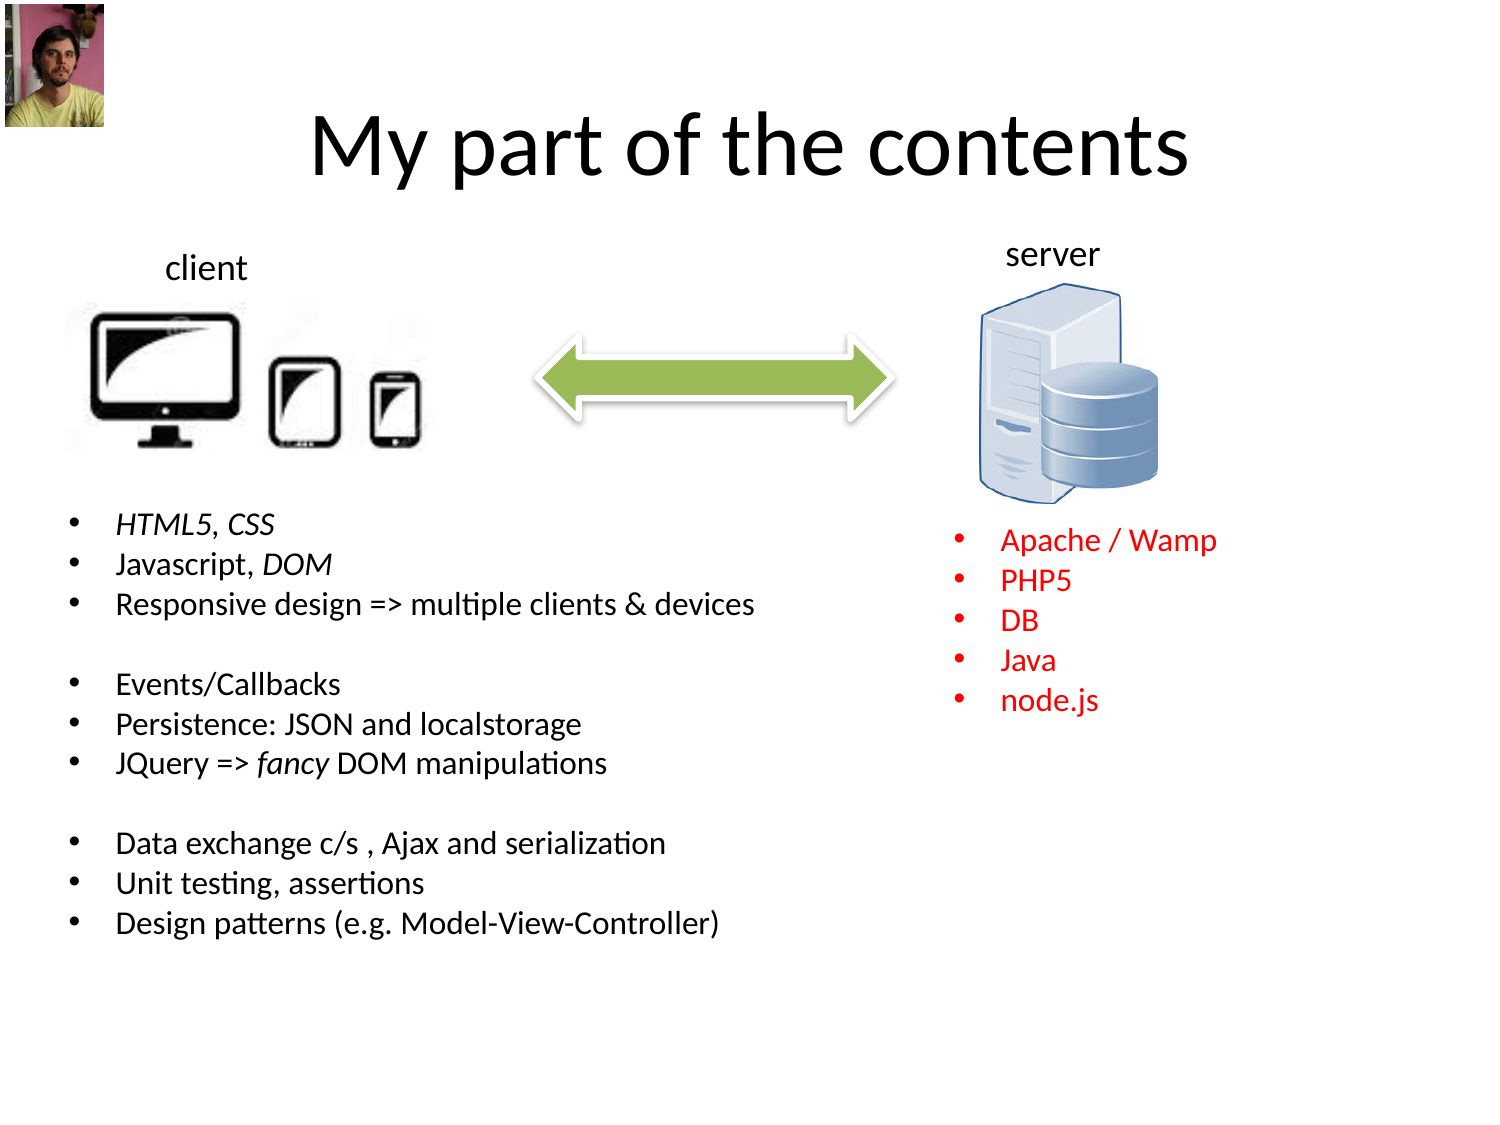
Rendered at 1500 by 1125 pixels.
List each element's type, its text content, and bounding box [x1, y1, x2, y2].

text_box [64, 235, 436, 451]
title My part of the contents [75, 45, 1425, 233]
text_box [978, 221, 1158, 504]
text_box HTML5, CSS Javascript, DOM Responsive design => multiple clients & devices Events/Callbacks Persistence: JSON and localstorage JQuery => fancy DOM manipulations Data exchange c/s , Ajax and serialization Unit testing, assertions Design patterns (e.g. Model-View-Controller) [53, 494, 771, 949]
text_box [534, 333, 895, 422]
picture [5, 3, 104, 127]
text_box Apache / Wamp PHP5 DB Java node.js [939, 510, 1233, 726]
